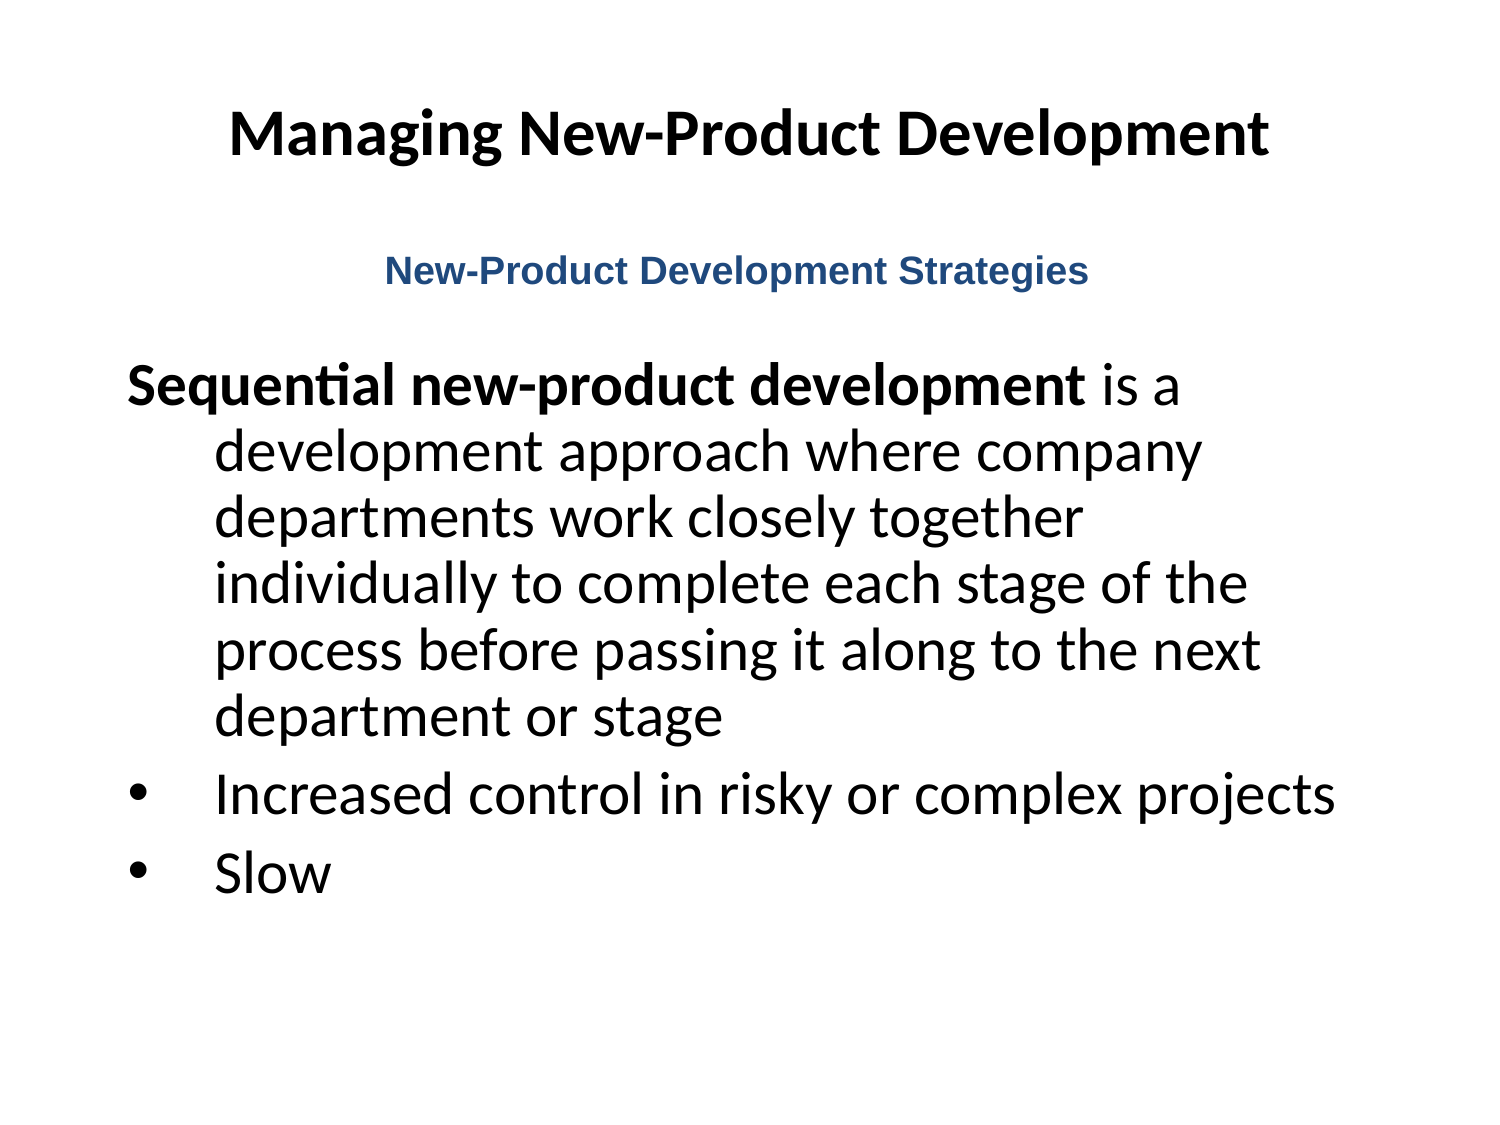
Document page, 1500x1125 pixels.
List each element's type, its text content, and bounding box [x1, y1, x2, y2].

list Sequential new-product development is a development approach where company departments work closely together individually to complete each stage of the process before passing it along to the next department or stage Increased control in risky or complex projects Slow [112, 249, 1388, 925]
list New-Product Development Strategies [150, 237, 1325, 300]
title Managing New-Product Development [112, 37, 1388, 225]
